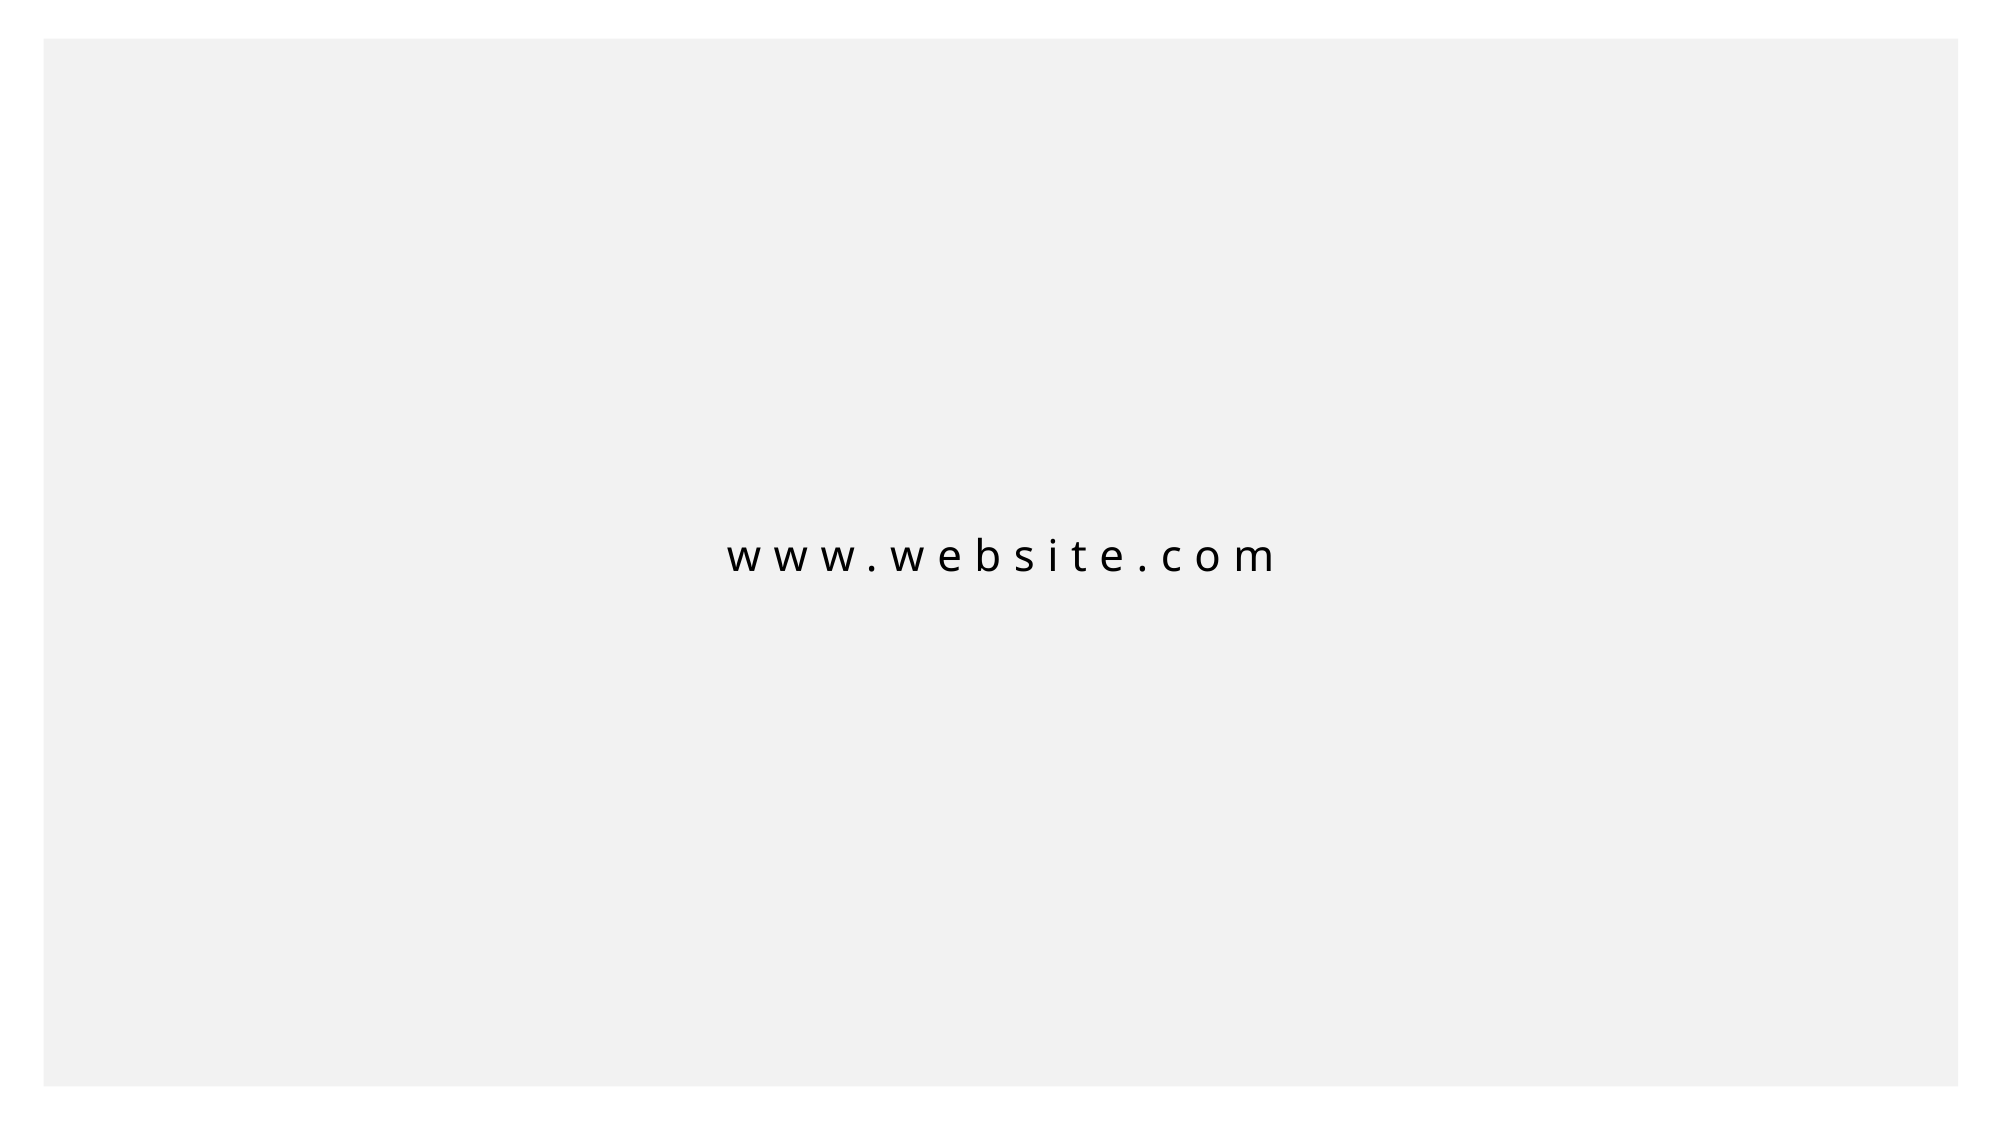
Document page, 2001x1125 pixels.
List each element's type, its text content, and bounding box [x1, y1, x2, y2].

text_box www.website.com [494, 534, 1508, 588]
text_box [43, 38, 1959, 1087]
